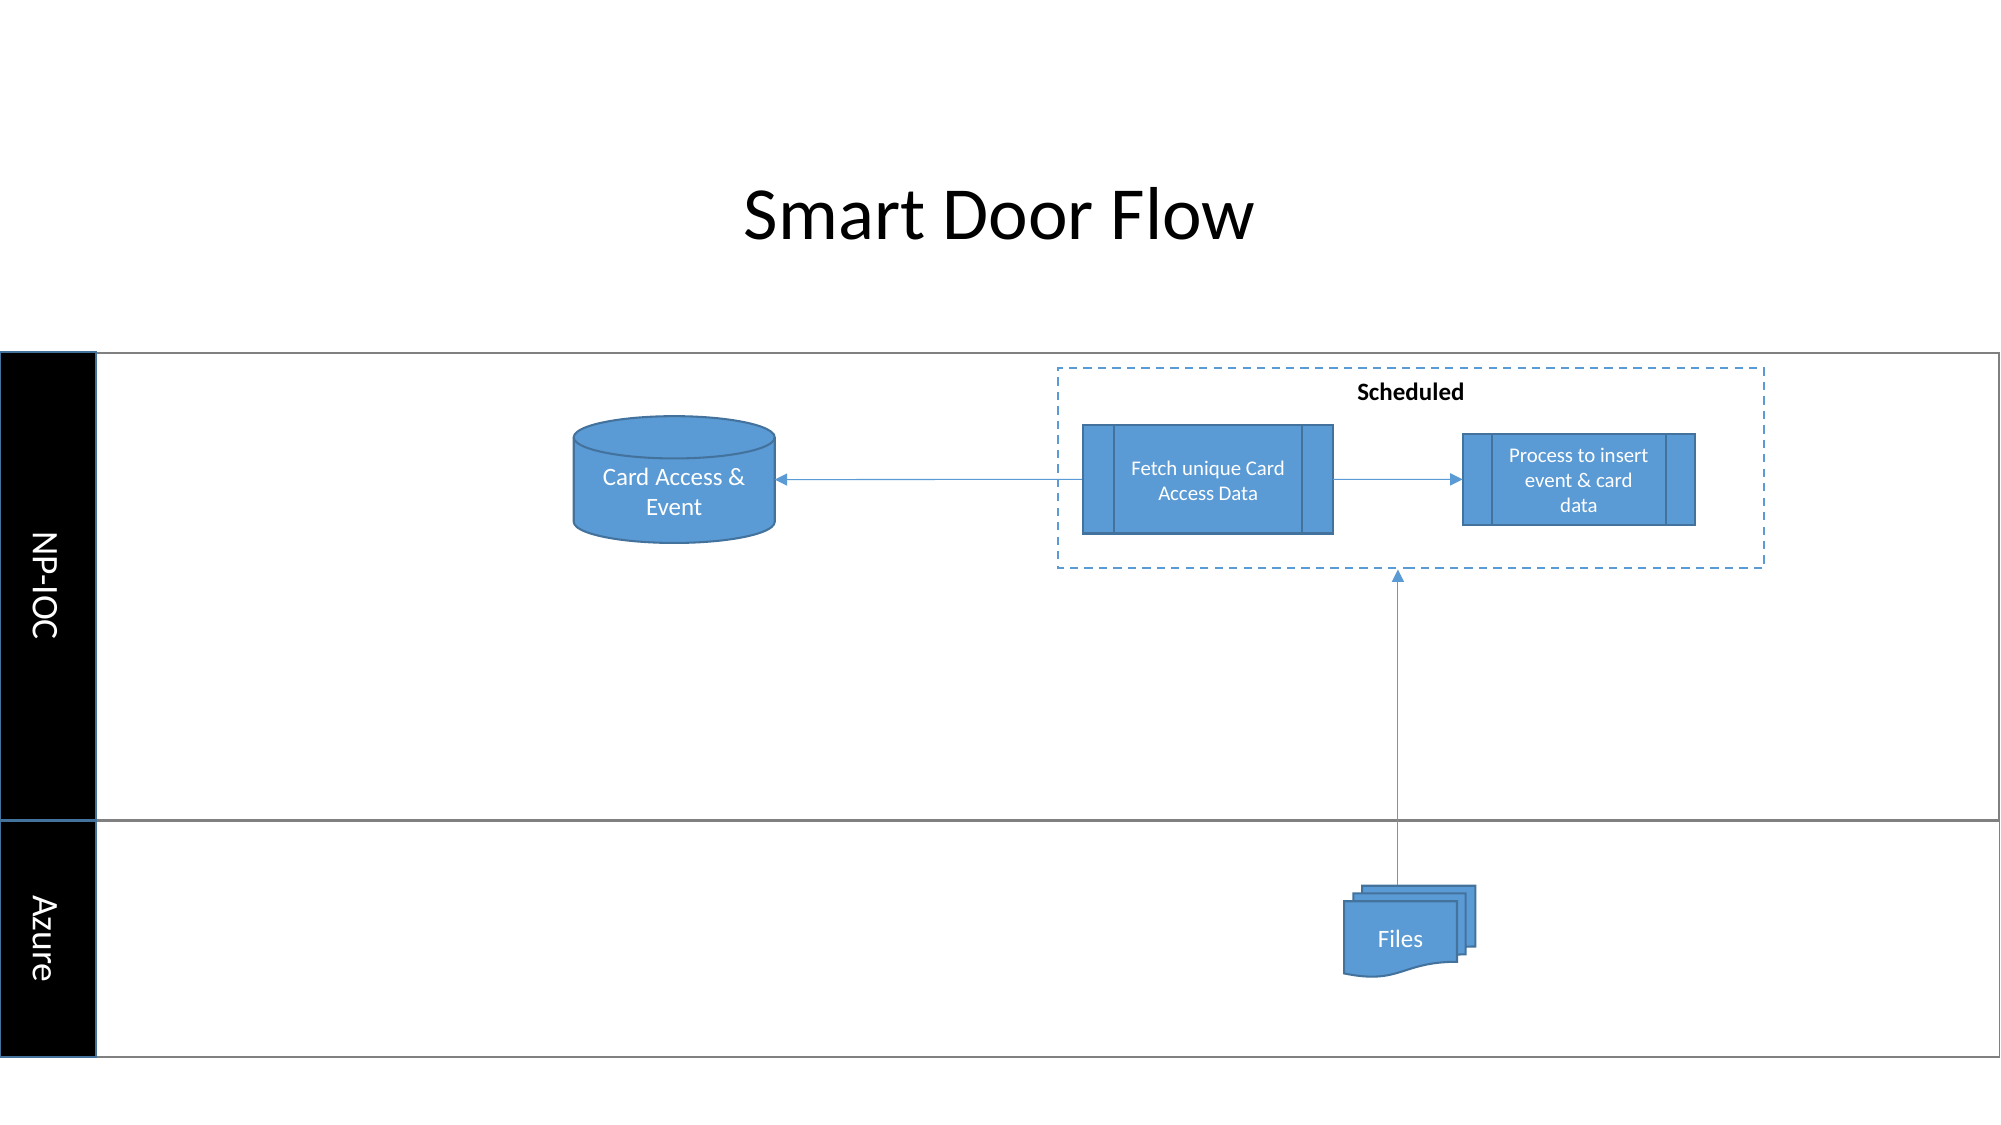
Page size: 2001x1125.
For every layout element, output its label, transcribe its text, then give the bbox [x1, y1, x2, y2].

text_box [1057, 368, 1765, 568]
text_box Smart Door Flow [0, 157, 2000, 262]
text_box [0, 820, 2000, 1058]
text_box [0, 351, 1999, 820]
